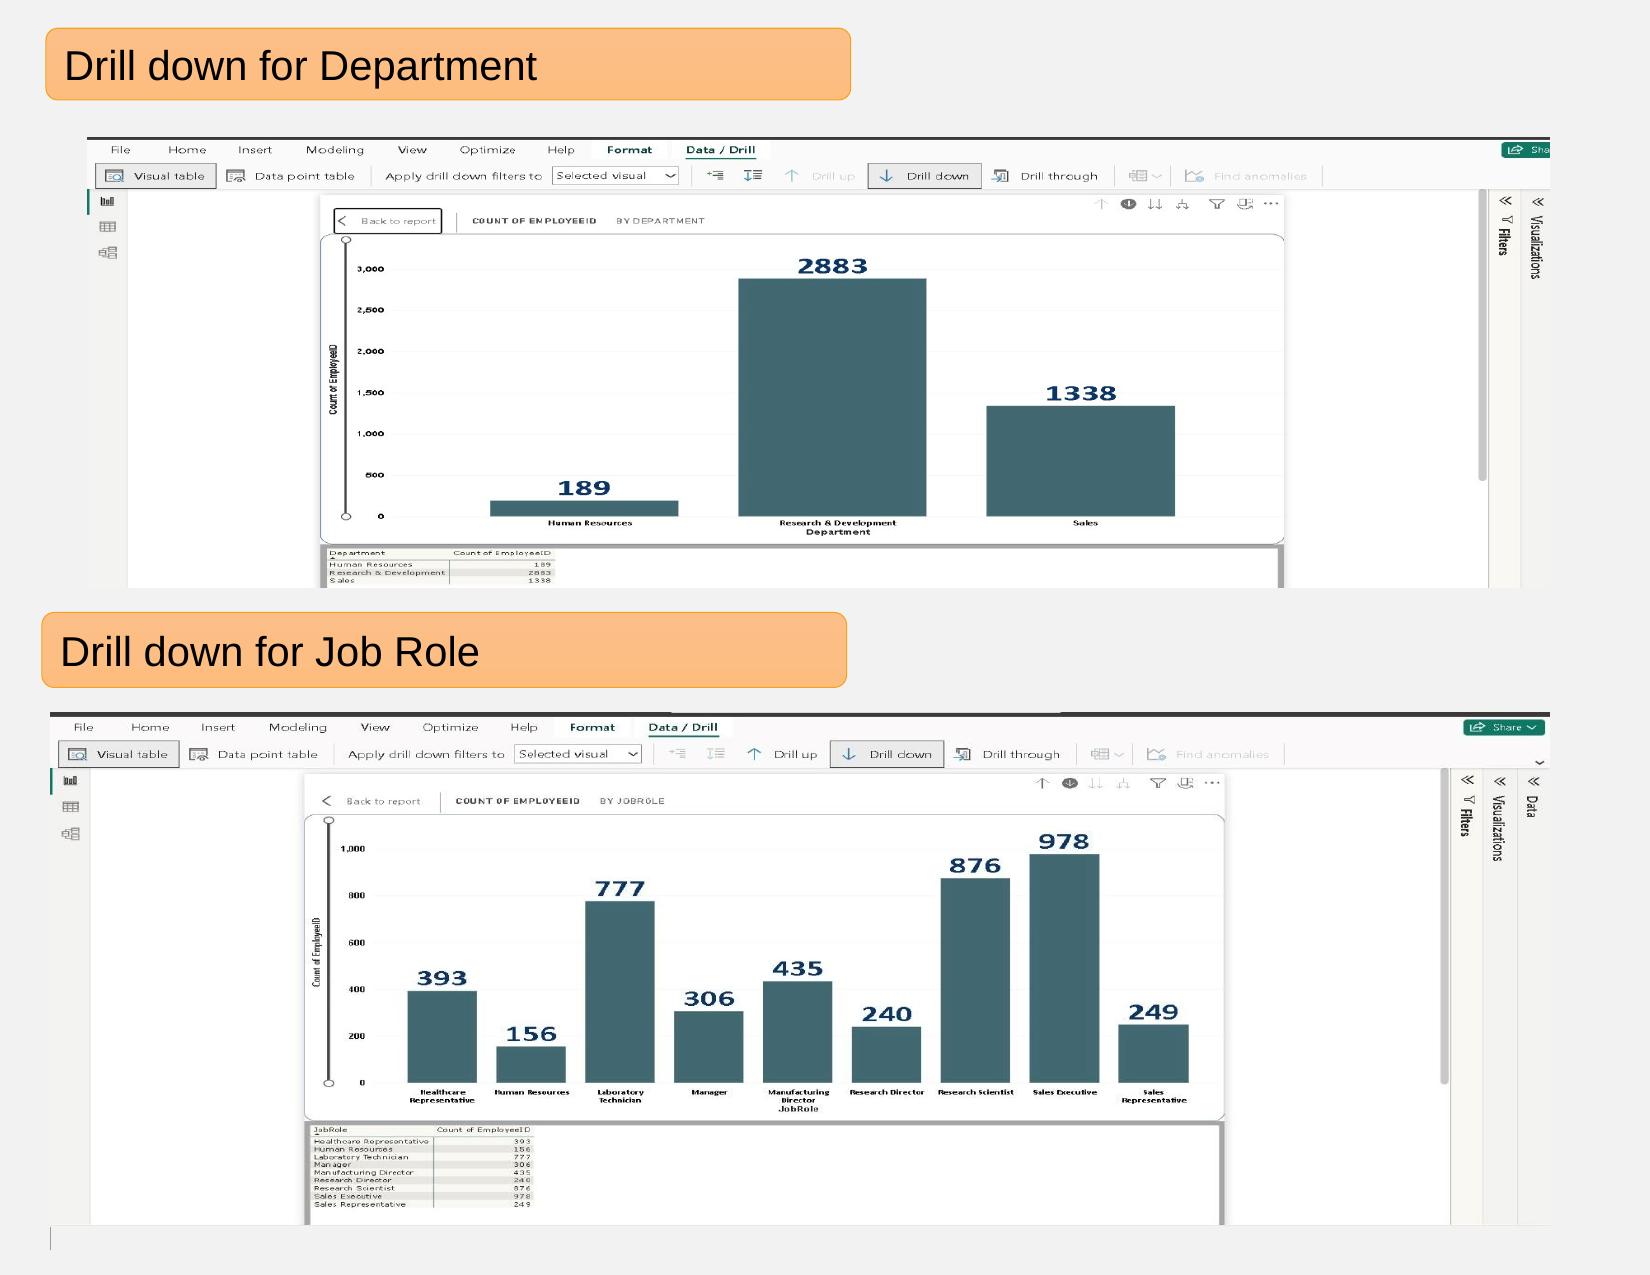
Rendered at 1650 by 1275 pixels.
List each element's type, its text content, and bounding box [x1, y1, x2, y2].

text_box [49, 712, 1550, 1250]
text_box Drill down for Job Role [41, 611, 848, 688]
text_box Drill down for Department [45, 27, 852, 101]
picture [49, 137, 1550, 588]
